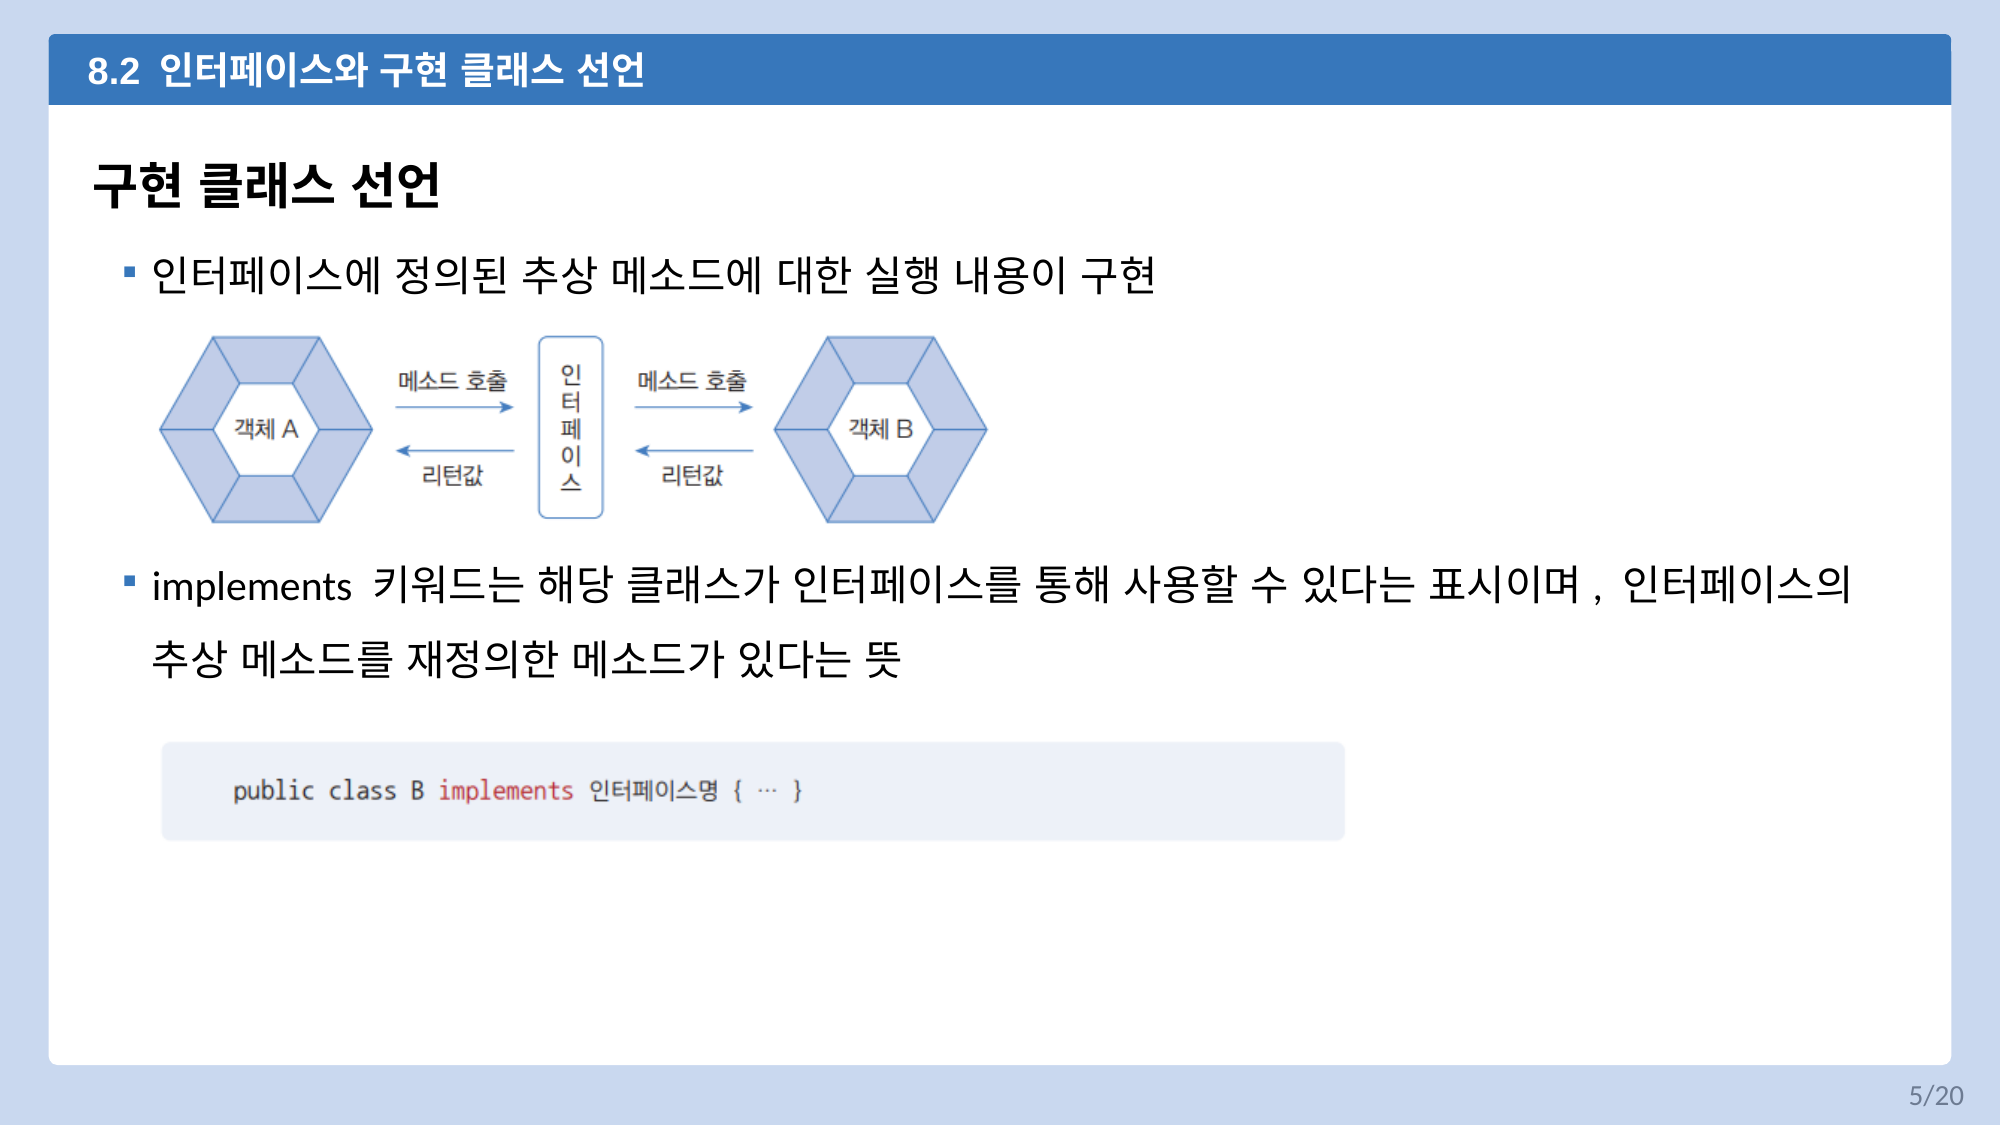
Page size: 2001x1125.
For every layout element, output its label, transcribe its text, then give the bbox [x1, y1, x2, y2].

list 구현 클래스 선언 인터페이스에 정의된 추상 메소드에 대한 실행 내용이 구현 implements 키워드는 해당 클래스가 인터페이스를 통해 사용할 수 있다는 표시이며, 인터페이스의 추상 메소드를 재정의한 메소드가 있다는 뜻 [77, 116, 1927, 1044]
title 8.2 인터페이스와 구현 클래스 선언 [72, 44, 1798, 101]
picture [137, 318, 990, 540]
picture [153, 726, 1358, 850]
